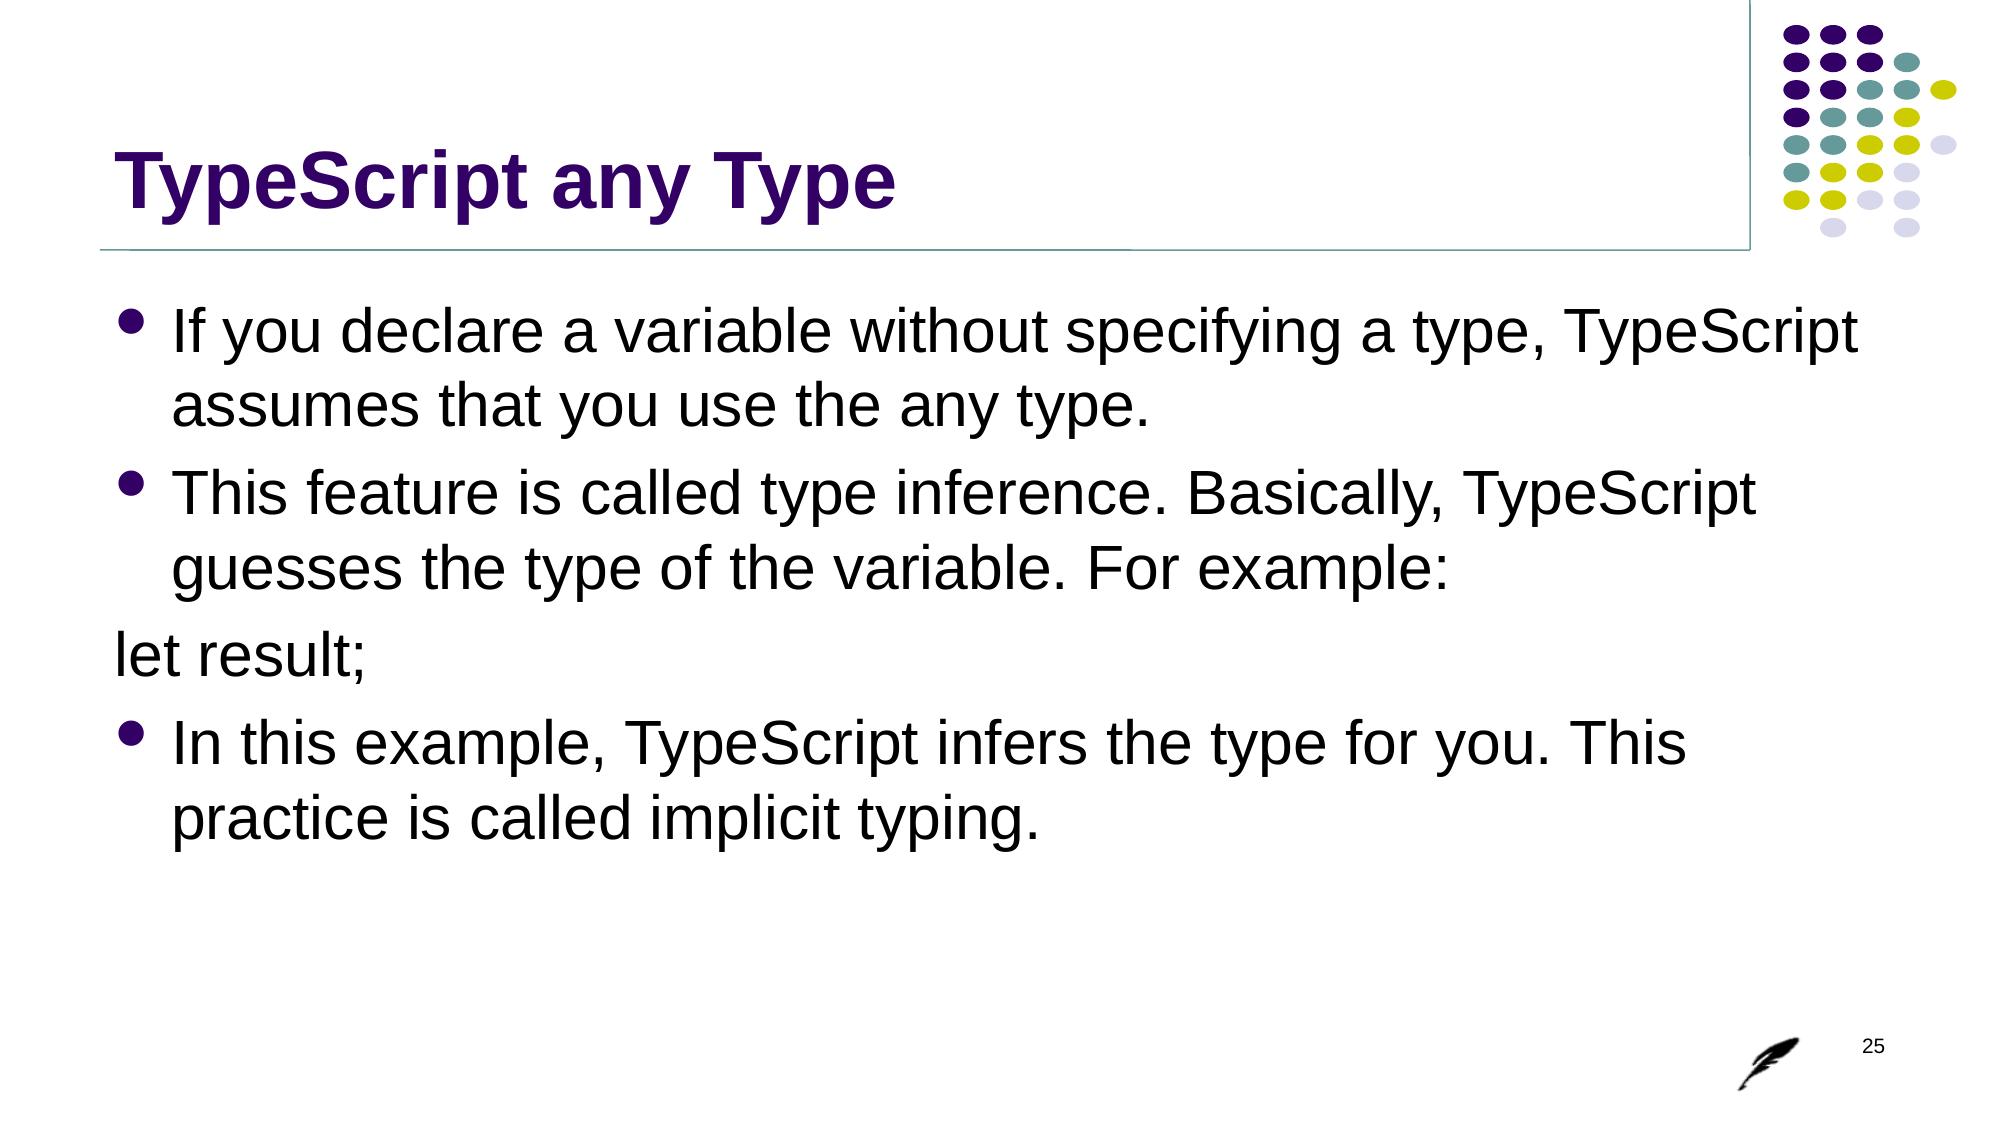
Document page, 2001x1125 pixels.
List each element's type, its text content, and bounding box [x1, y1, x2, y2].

list If you declare a variable without specifying a type, TypeScript assumes that you use the any type. This feature is called type inference. Basically, TypeScript guesses the type of the variable. For example: let result; In this example, TypeScript infers the type for you. This practice is called implicit typing. [99, 282, 1900, 1006]
title TypeScript any Type [99, 20, 1750, 233]
slide_number 25 [1433, 1025, 1900, 1100]
